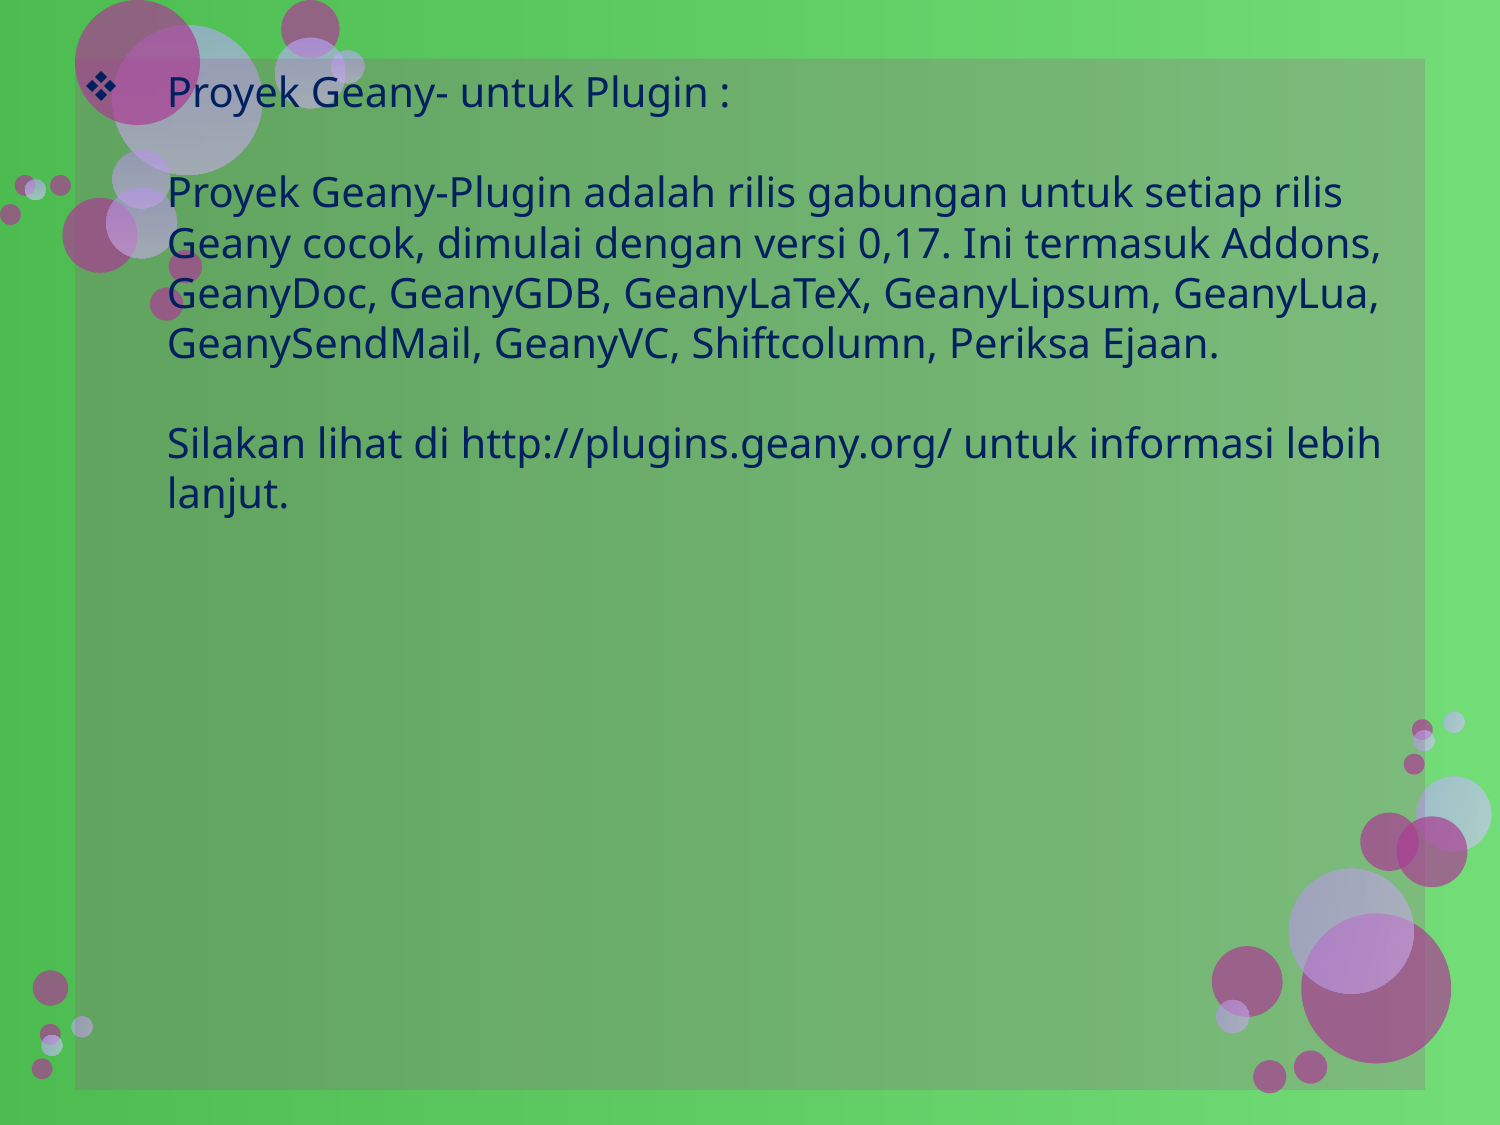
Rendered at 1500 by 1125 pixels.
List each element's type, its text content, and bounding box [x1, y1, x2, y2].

list Proyek Geany- untuk Plugin : Proyek Geany-Plugin adalah rilis gabungan untuk setiap rilis Geany cocok, dimulai dengan versi 0,17. Ini termasuk Addons, GeanyDoc, GeanyGDB, GeanyLaTeX, GeanyLipsum, GeanyLua, GeanySendMail, GeanyVC, Shiftcolumn, Periksa Ejaan. Silakan lihat di http://plugins.geany.org/ untuk informasi lebih lanjut. [75, 58, 1425, 1090]
